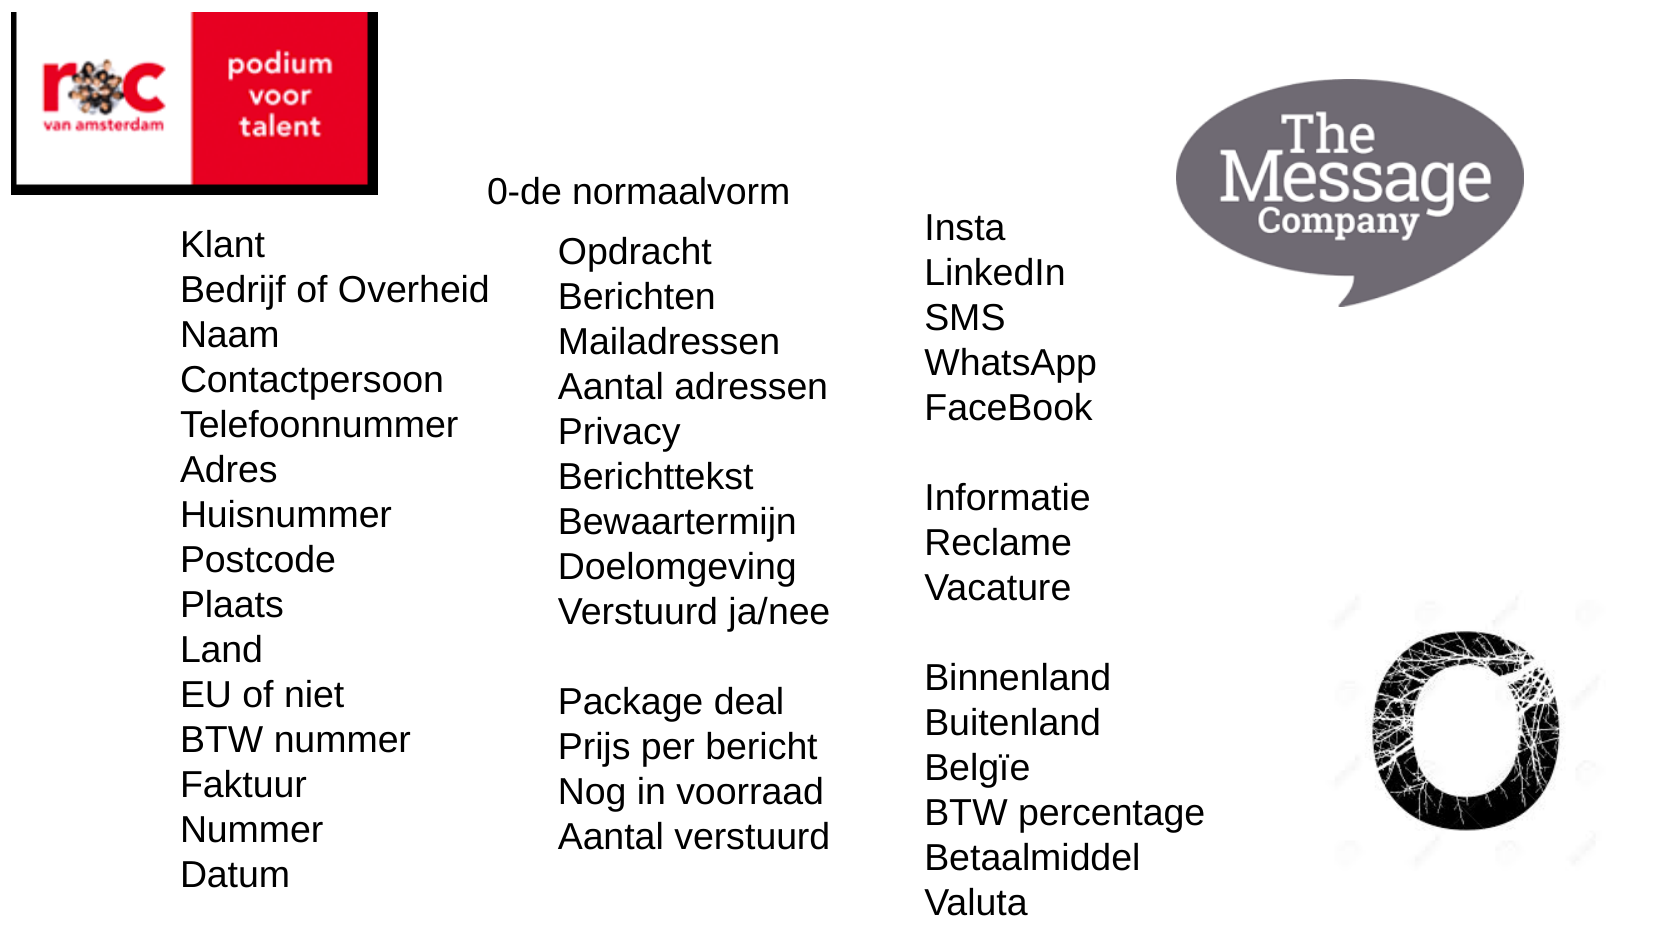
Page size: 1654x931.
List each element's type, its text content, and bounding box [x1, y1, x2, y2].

picture [11, 12, 378, 195]
text_box Klant Bedrijf of Overheid Naam Contactpersoon Telefoonnummer Adres Huisnummer Postcode Plaats Land EU of niet BTW nummer Faktuur Nummer Datum [165, 212, 567, 903]
text_box 0-de normaalvorm [472, 159, 1170, 265]
text_box Opdracht Berichten Mailadressen Aantal adressen Privacy Berichttekst Bewaartermijn Doelomgeving Verstuurd ja/nee Package deal Prijs per bericht Nog in voorraad Aantal verstuurd [543, 219, 851, 931]
picture [1175, 79, 1524, 308]
picture [1324, 590, 1607, 872]
text_box Insta LinkedIn SMS WhatsApp FaceBook Informatie Reclame Vacature Binnenland Buitenland Belgïe BTW percentage Betaalmiddel Valuta [909, 195, 1229, 931]
